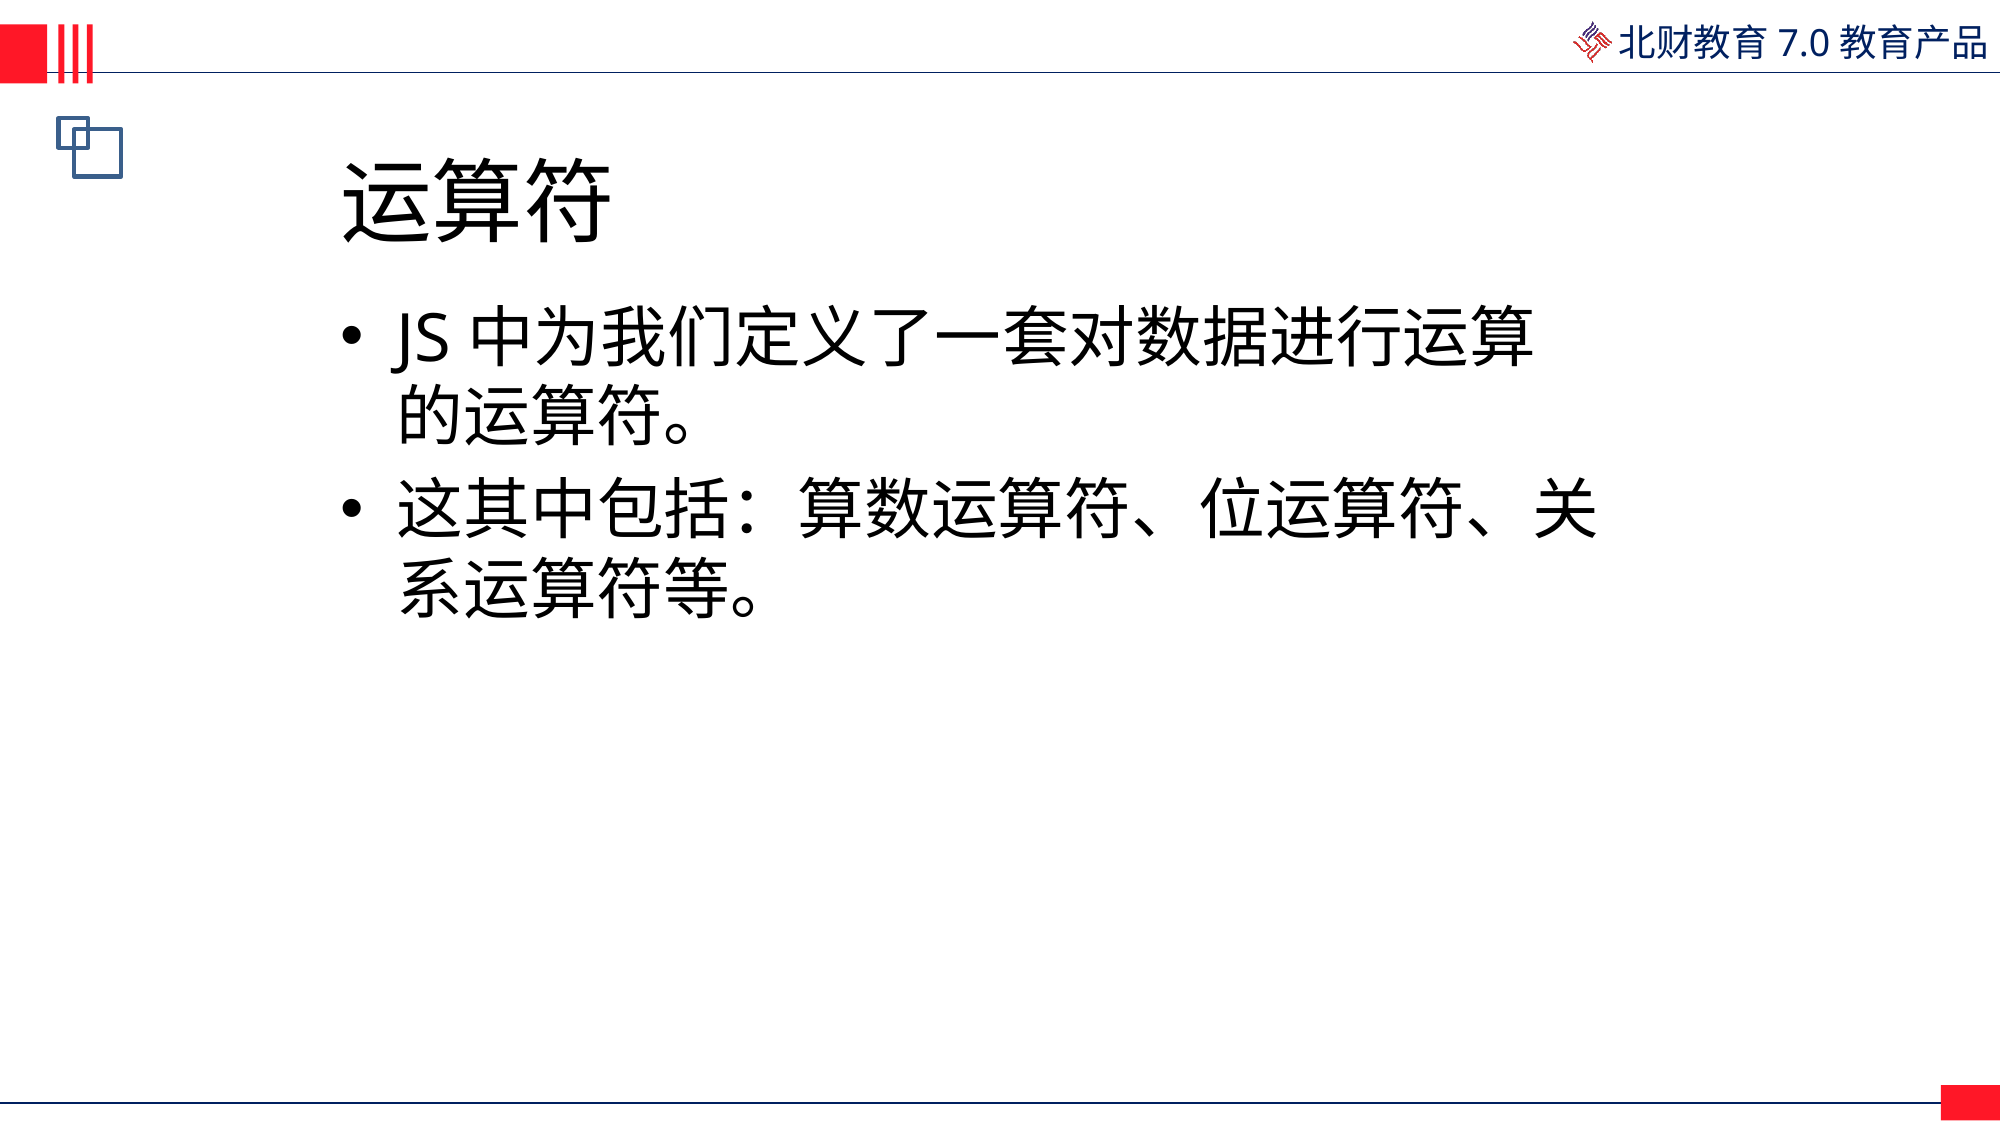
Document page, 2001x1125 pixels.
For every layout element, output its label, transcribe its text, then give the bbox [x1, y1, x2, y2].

title 运算符 [338, 141, 617, 289]
text_box JS中为我们定义了一套对数据进行运算的运算符。 这其中包括：算数运算符、位运算符、关 系运算符等。 [338, 289, 1601, 628]
picture [1554, 13, 1623, 73]
